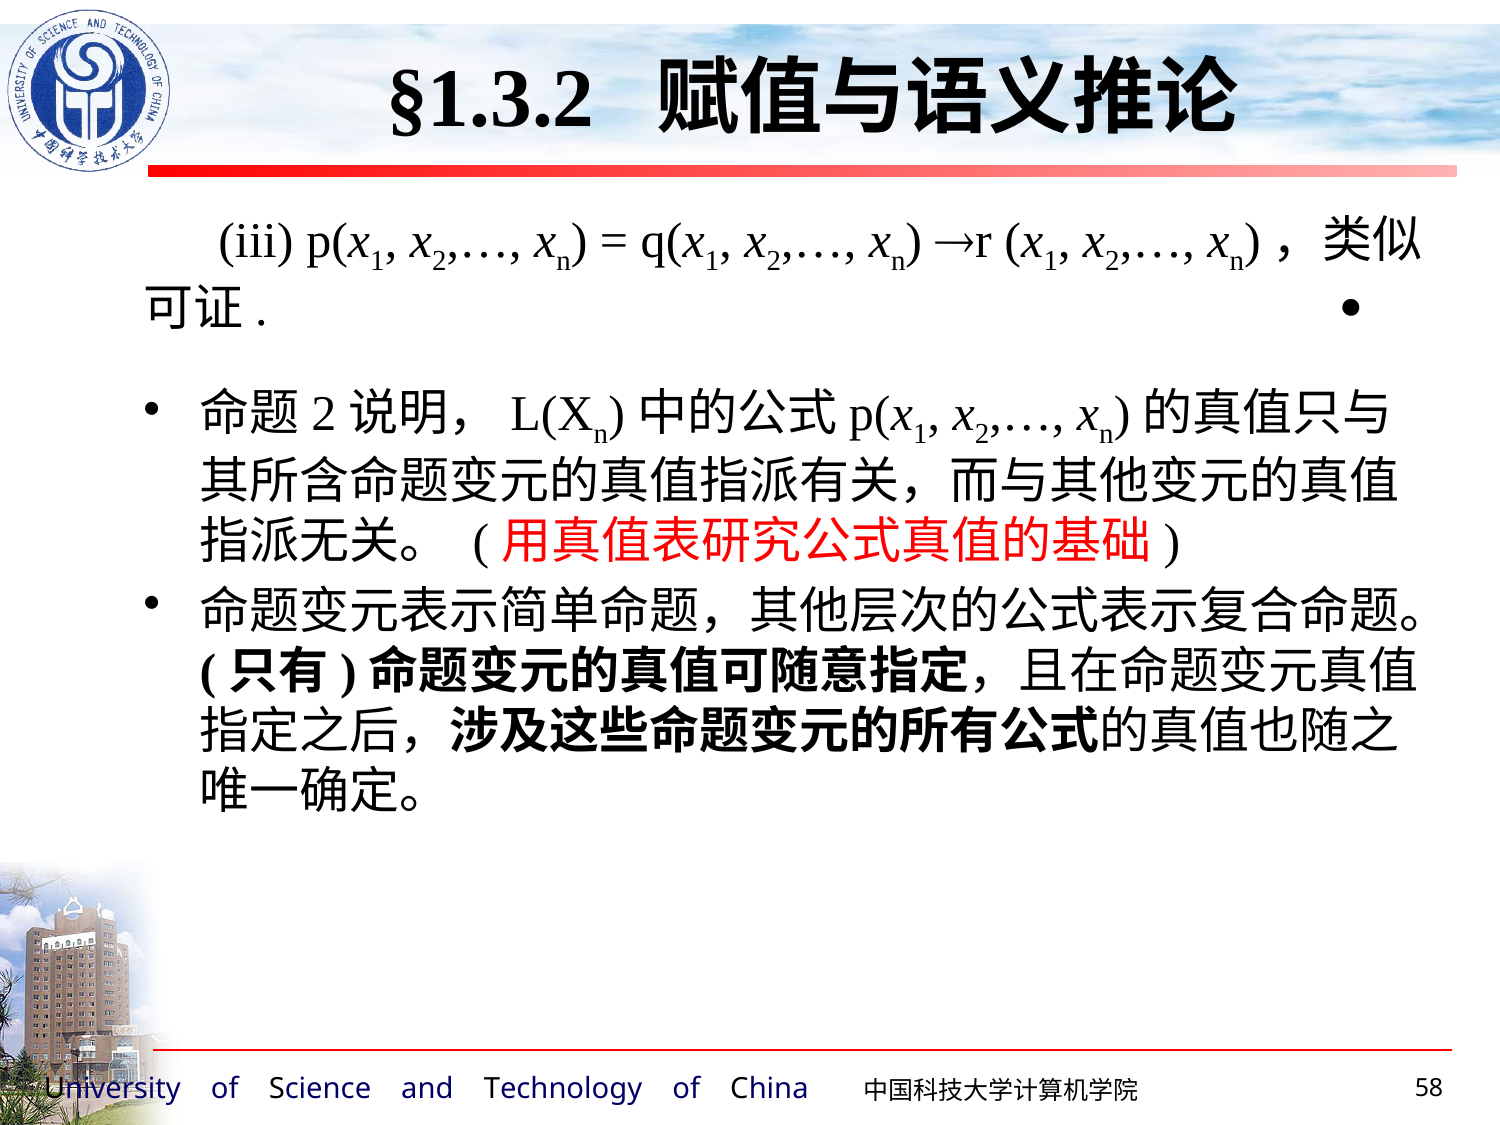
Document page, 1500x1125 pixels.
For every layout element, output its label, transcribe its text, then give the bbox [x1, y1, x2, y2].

text_box (iii) p(x1, x2,…, xn) = q(x1, x2,…, xn) r (x1, x2,…, xn)，类似可证.  命题2说明，L(Xn)中的公式p(x1, x2,…, xn)的真值只与其所含命题变元的真值指派有关，而与其他变元的真值指派无关。 (用真值表研究公式真值的基础) 命题变元表示简单命题，其他层次的公式表示复合命题。(只有)命题变元的真值可随意指定，且在命题变元真值指定之后，涉及这些命题变元的所有公式的真值也随之唯一确定。 [128, 200, 1450, 1042]
picture [0, 862, 181, 1125]
text_box §1.3.2 赋值与语义推论 [187, 37, 1438, 149]
picture [0, 0, 1500, 184]
